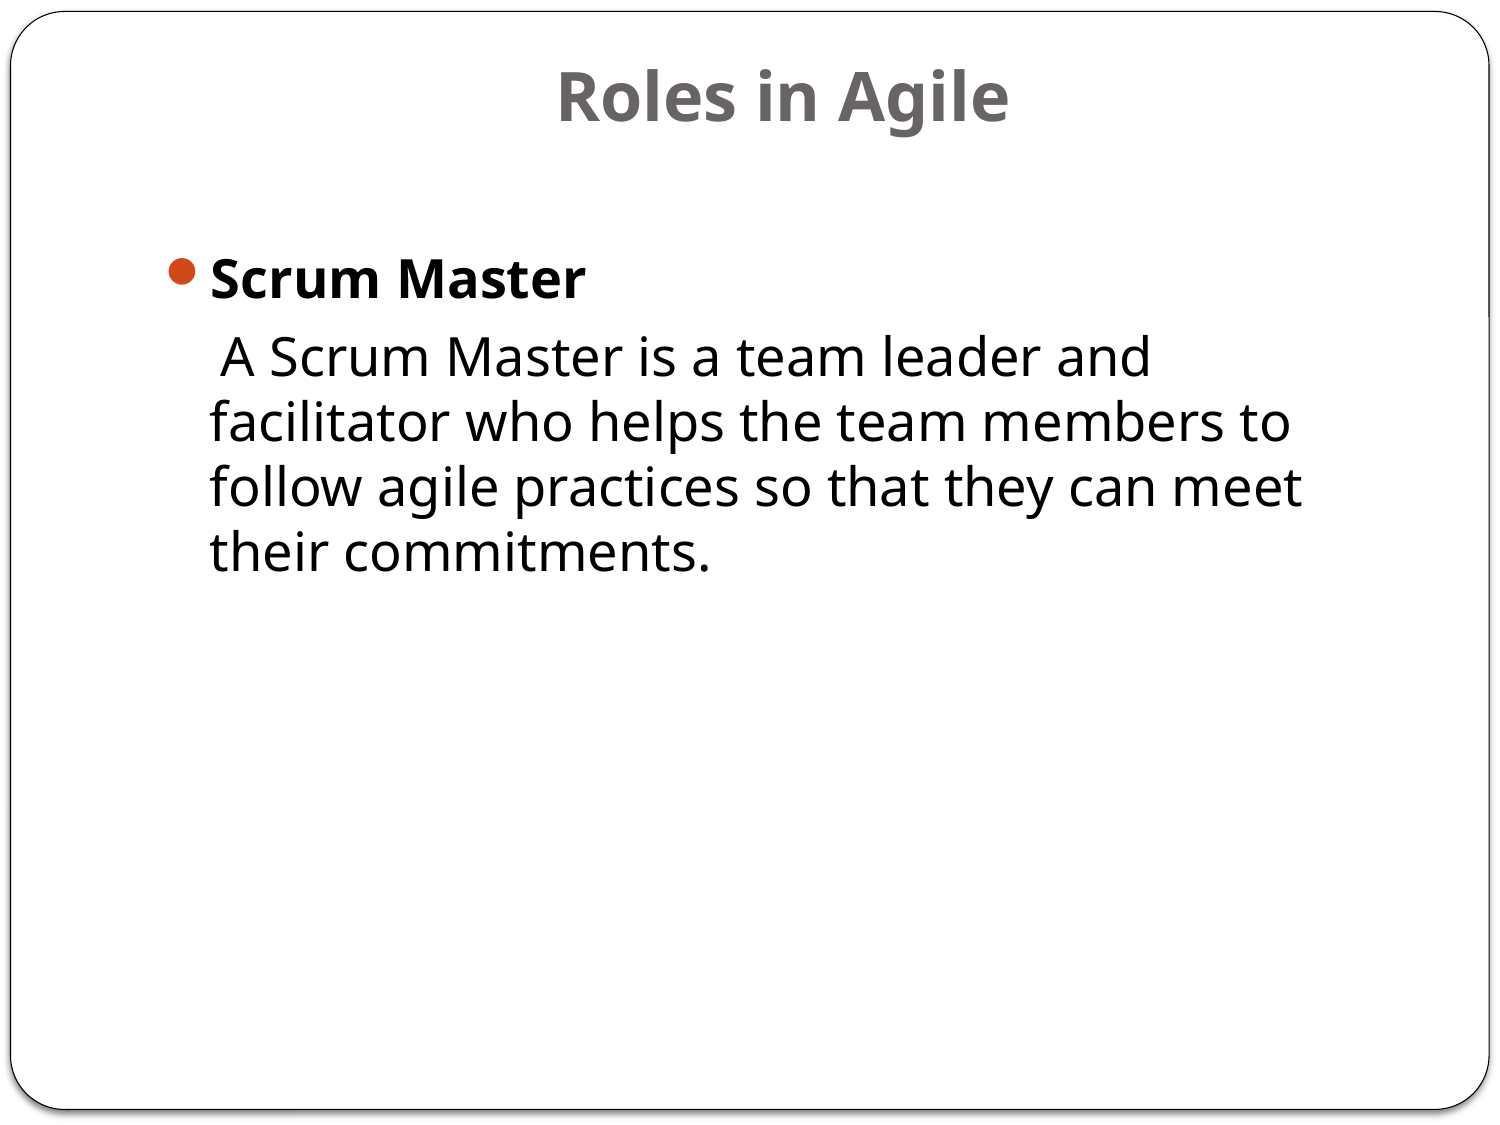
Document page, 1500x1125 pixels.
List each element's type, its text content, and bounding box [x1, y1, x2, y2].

title Roles in Agile [150, 45, 1425, 233]
list Scrum Master A Scrum Master is a team leader and facilitator who helps the team members to follow agile practices so that they can meet their commitments. [150, 237, 1425, 988]
